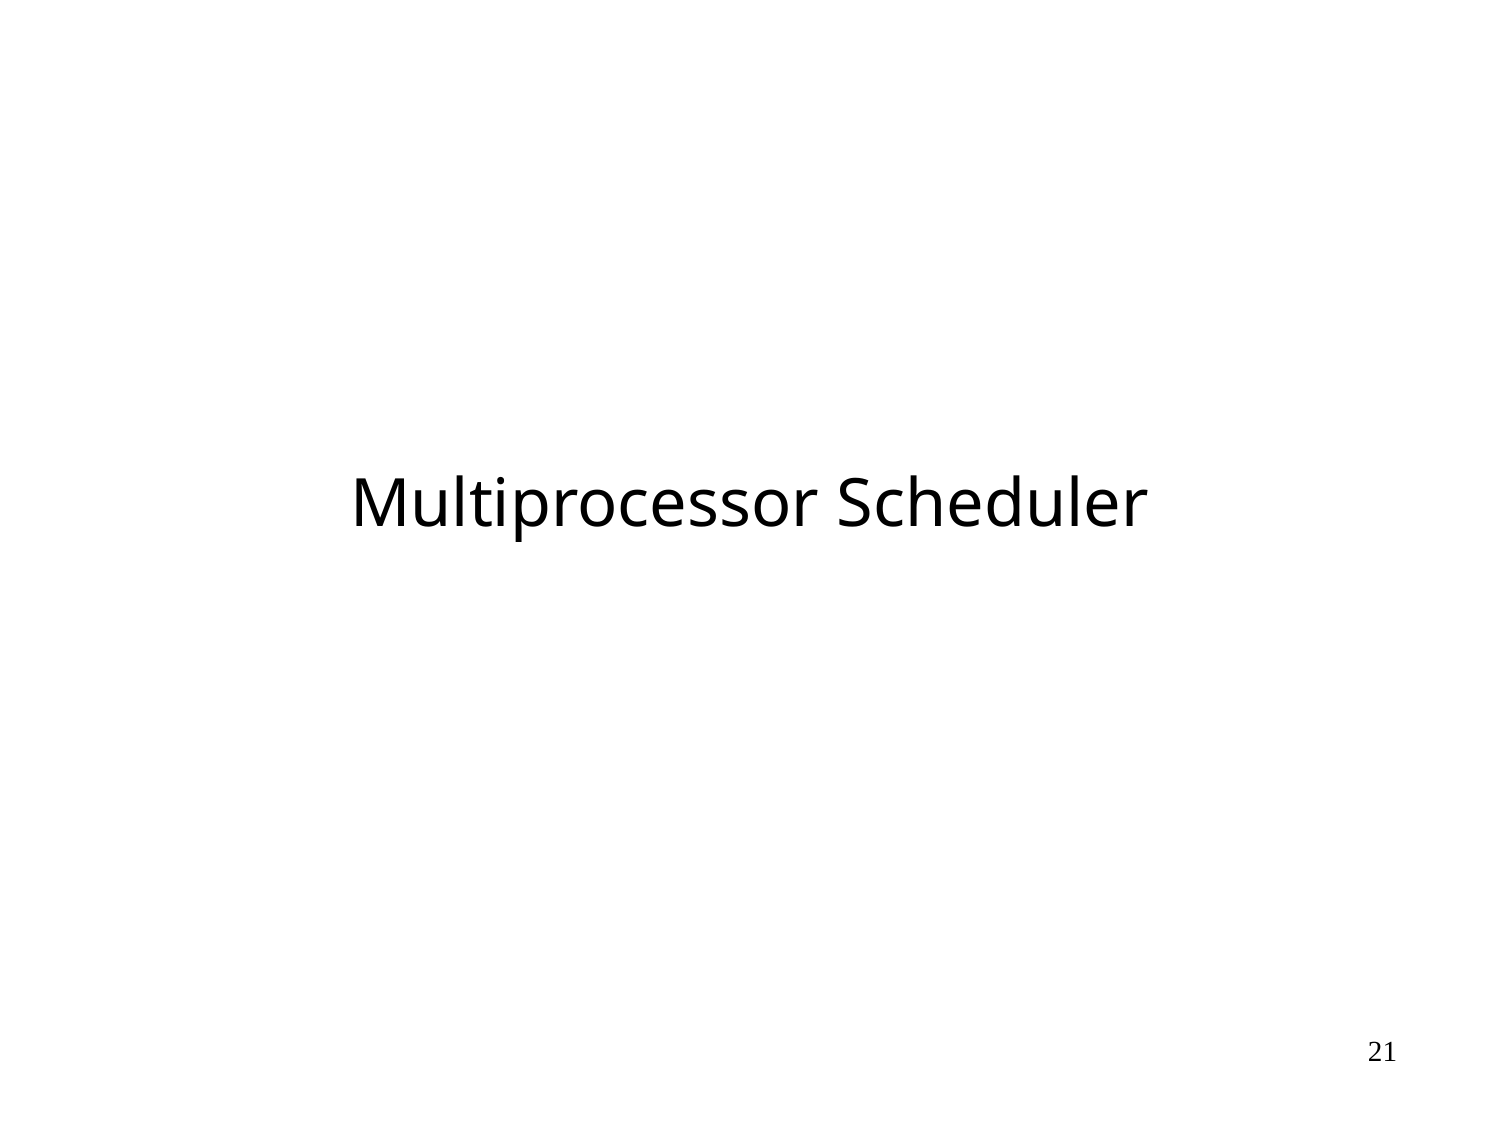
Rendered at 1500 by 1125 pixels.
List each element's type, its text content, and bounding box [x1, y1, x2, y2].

slide_number 21 [1099, 1024, 1413, 1101]
title Multiprocessor Scheduler [112, 350, 1388, 650]
